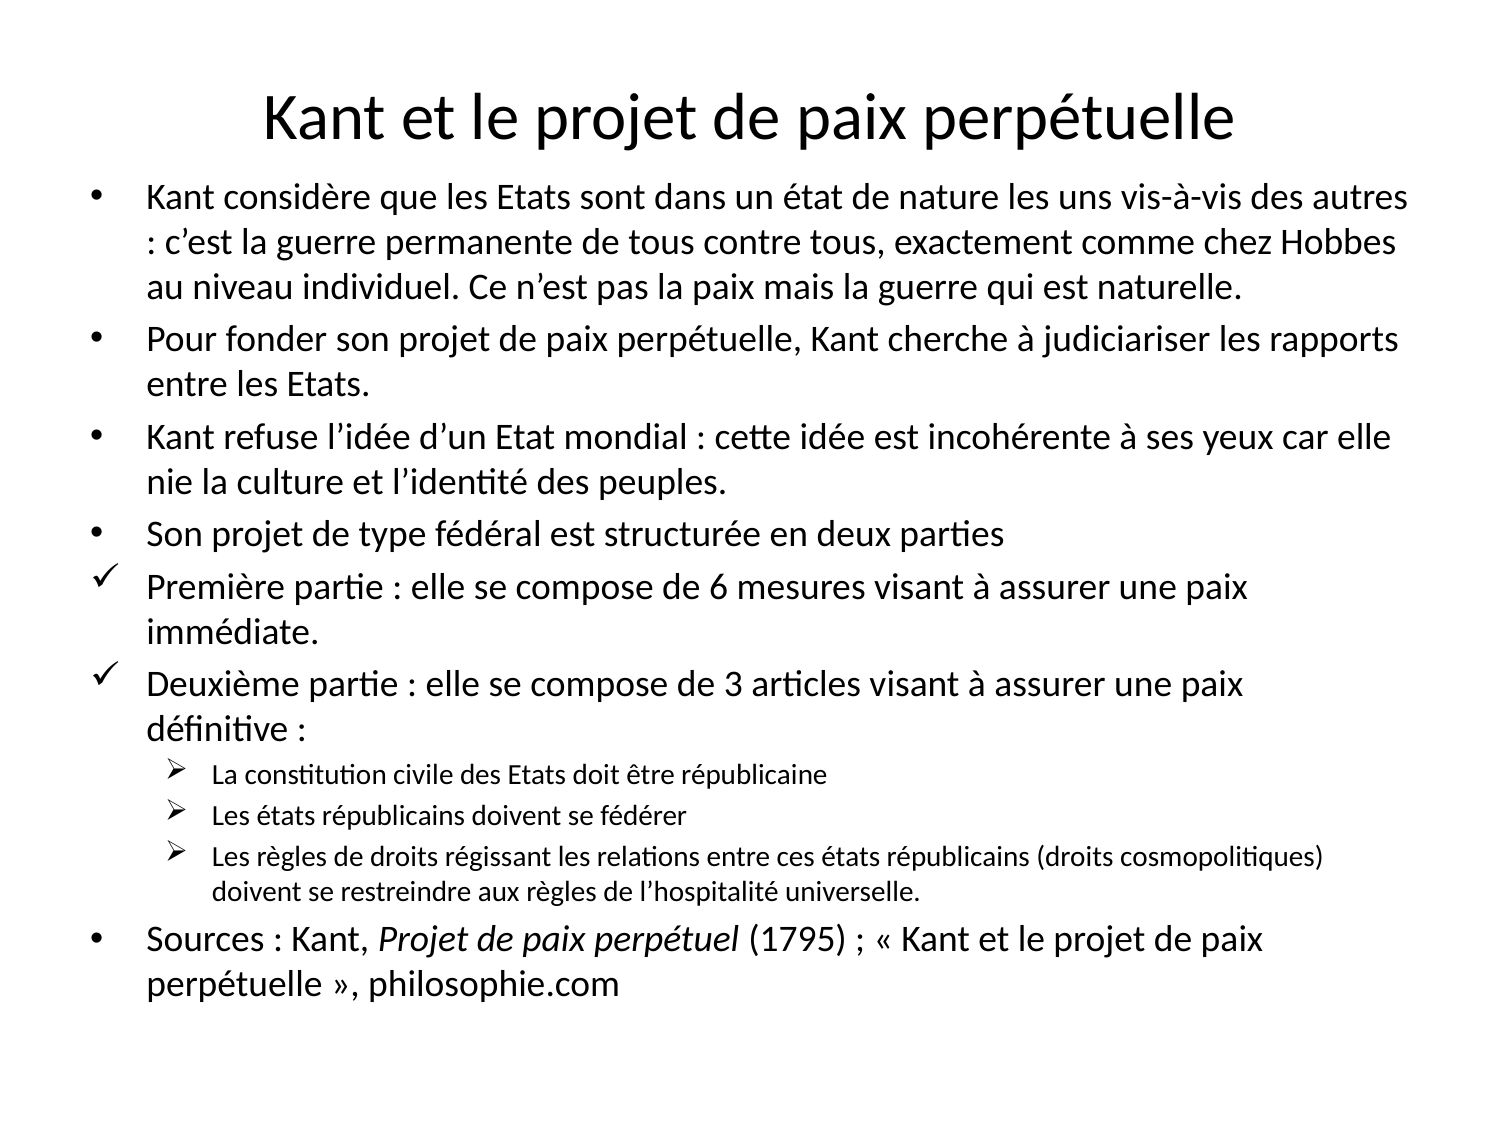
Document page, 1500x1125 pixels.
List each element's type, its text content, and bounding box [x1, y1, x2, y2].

title Kant et le projet de paix perpétuelle [75, 45, 1425, 164]
list Kant considère que les Etats sont dans un état de nature les uns vis-à-vis des autres : c’est la guerre permanente de tous contre tous, exactement comme chez Hobbes au niveau individuel. Ce n’est pas la paix mais la guerre qui est naturelle. Pour fonder son projet de paix perpétuelle, Kant cherche à judiciariser les rapports entre les Etats. Kant refuse l’idée d’un Etat mondial : cette idée est incohérente à ses yeux car elle nie la culture et l’identité des peuples. Son projet de type fédéral est structurée en deux parties Première partie : elle se compose de 6 mesures visant à assurer une paix immédiate. Deuxième partie : elle se compose de 3 articles visant à assurer une paix définitive : La constitution civile des Etats doit être républicaine Les états républicains doivent se fédérer Les règles de droits régissant les relations entre ces états républicains (droits cosmopolitiques) doivent se restreindre aux règles de l’hospitalité universelle. Sources : Kant, Projet de paix perpétuel (1795) ; « Kant et le projet de paix perpétuelle », philosophie.com [75, 164, 1425, 1076]
